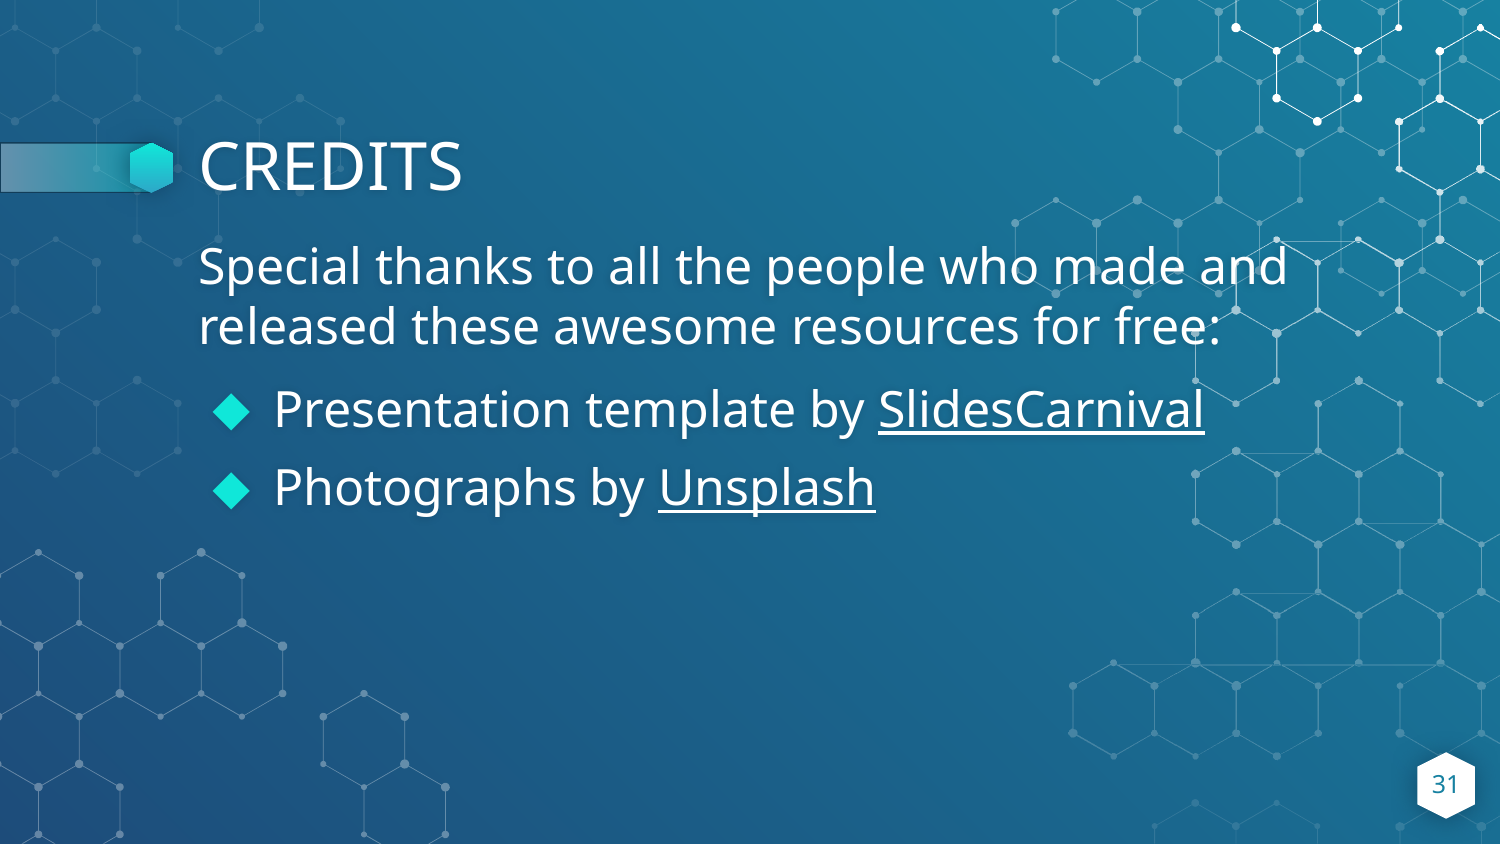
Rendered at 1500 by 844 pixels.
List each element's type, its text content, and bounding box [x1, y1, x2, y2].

list Special thanks to all the people who made and released these awesome resources for free: Presentation template by SlidesCarnival Photographs by Unsplash [198, 234, 1302, 733]
slide_number 31 [1417, 752, 1475, 819]
title CREDITS [198, 140, 1302, 198]
